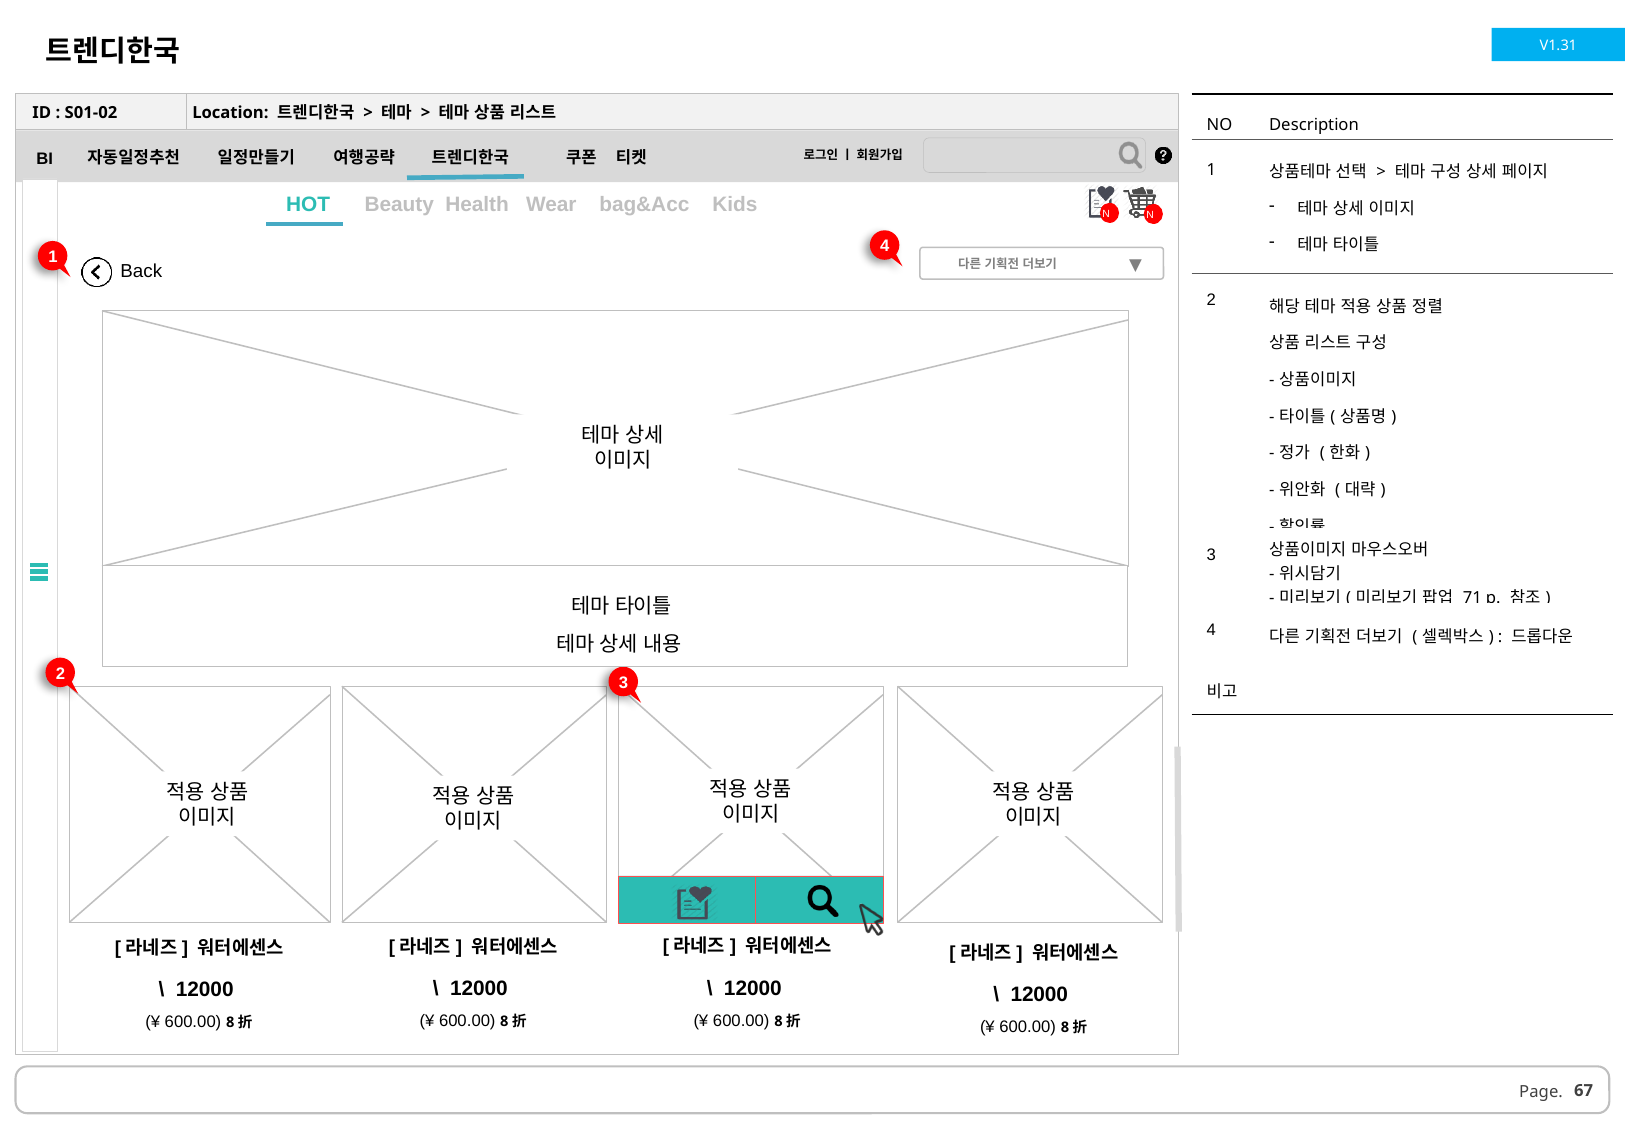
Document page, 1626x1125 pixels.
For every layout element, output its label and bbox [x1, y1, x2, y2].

table_header [1192, 95, 1613, 139]
text_box [101, 310, 1129, 1035]
picture [857, 901, 890, 939]
table_cell [1192, 274, 1613, 714]
text_box [932, 932, 1136, 1041]
text_box [897, 685, 1163, 923]
picture [81, 256, 112, 287]
text_box [869, 230, 903, 267]
text_box [15, 10, 695, 91]
picture [1153, 145, 1173, 165]
text_box [266, 183, 910, 225]
text_box [105, 251, 178, 289]
text_box [1083, 182, 1165, 225]
text_box [98, 927, 301, 1036]
slide_number [1228, 1079, 1608, 1105]
text_box [919, 246, 1164, 283]
text_box [372, 927, 575, 1035]
text_box [341, 685, 607, 923]
text_box [22, 178, 331, 1052]
text_box [26, 93, 989, 129]
text_box [1490, 26, 1625, 63]
table_cell [1192, 140, 1613, 273]
